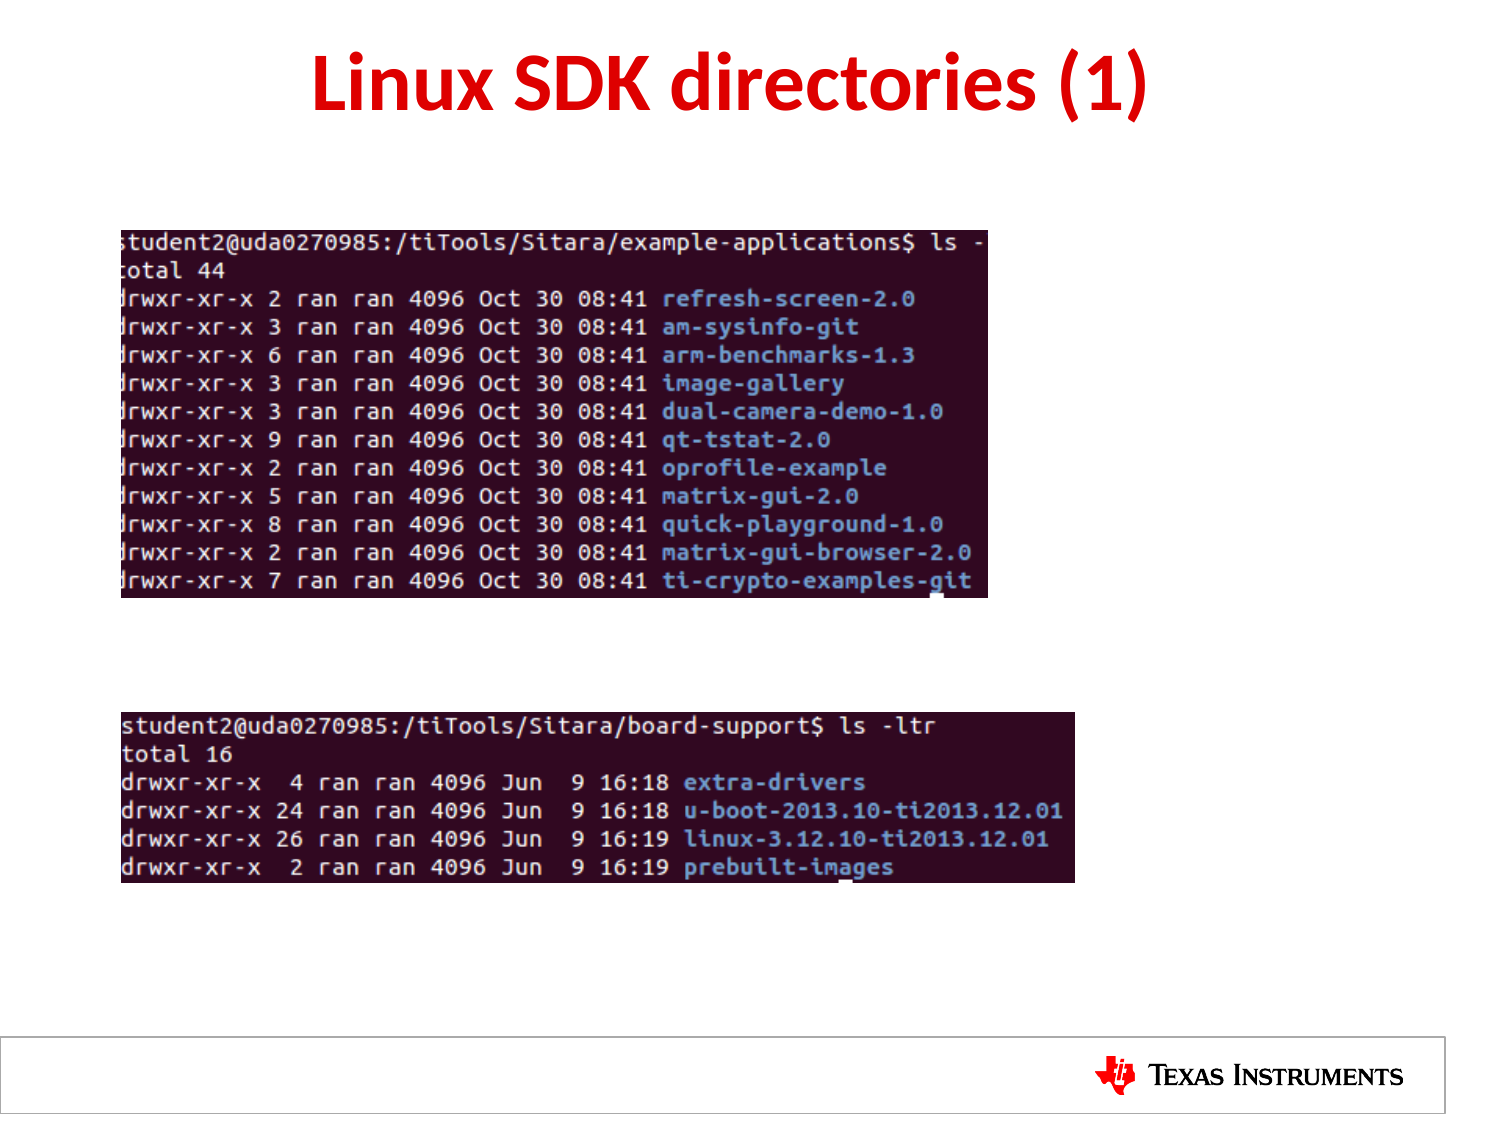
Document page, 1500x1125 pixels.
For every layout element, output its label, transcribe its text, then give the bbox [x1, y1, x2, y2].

picture [121, 230, 988, 599]
picture [1095, 1056, 1403, 1095]
title Linux SDK directories (1) [37, 23, 1426, 147]
picture [121, 712, 1076, 884]
